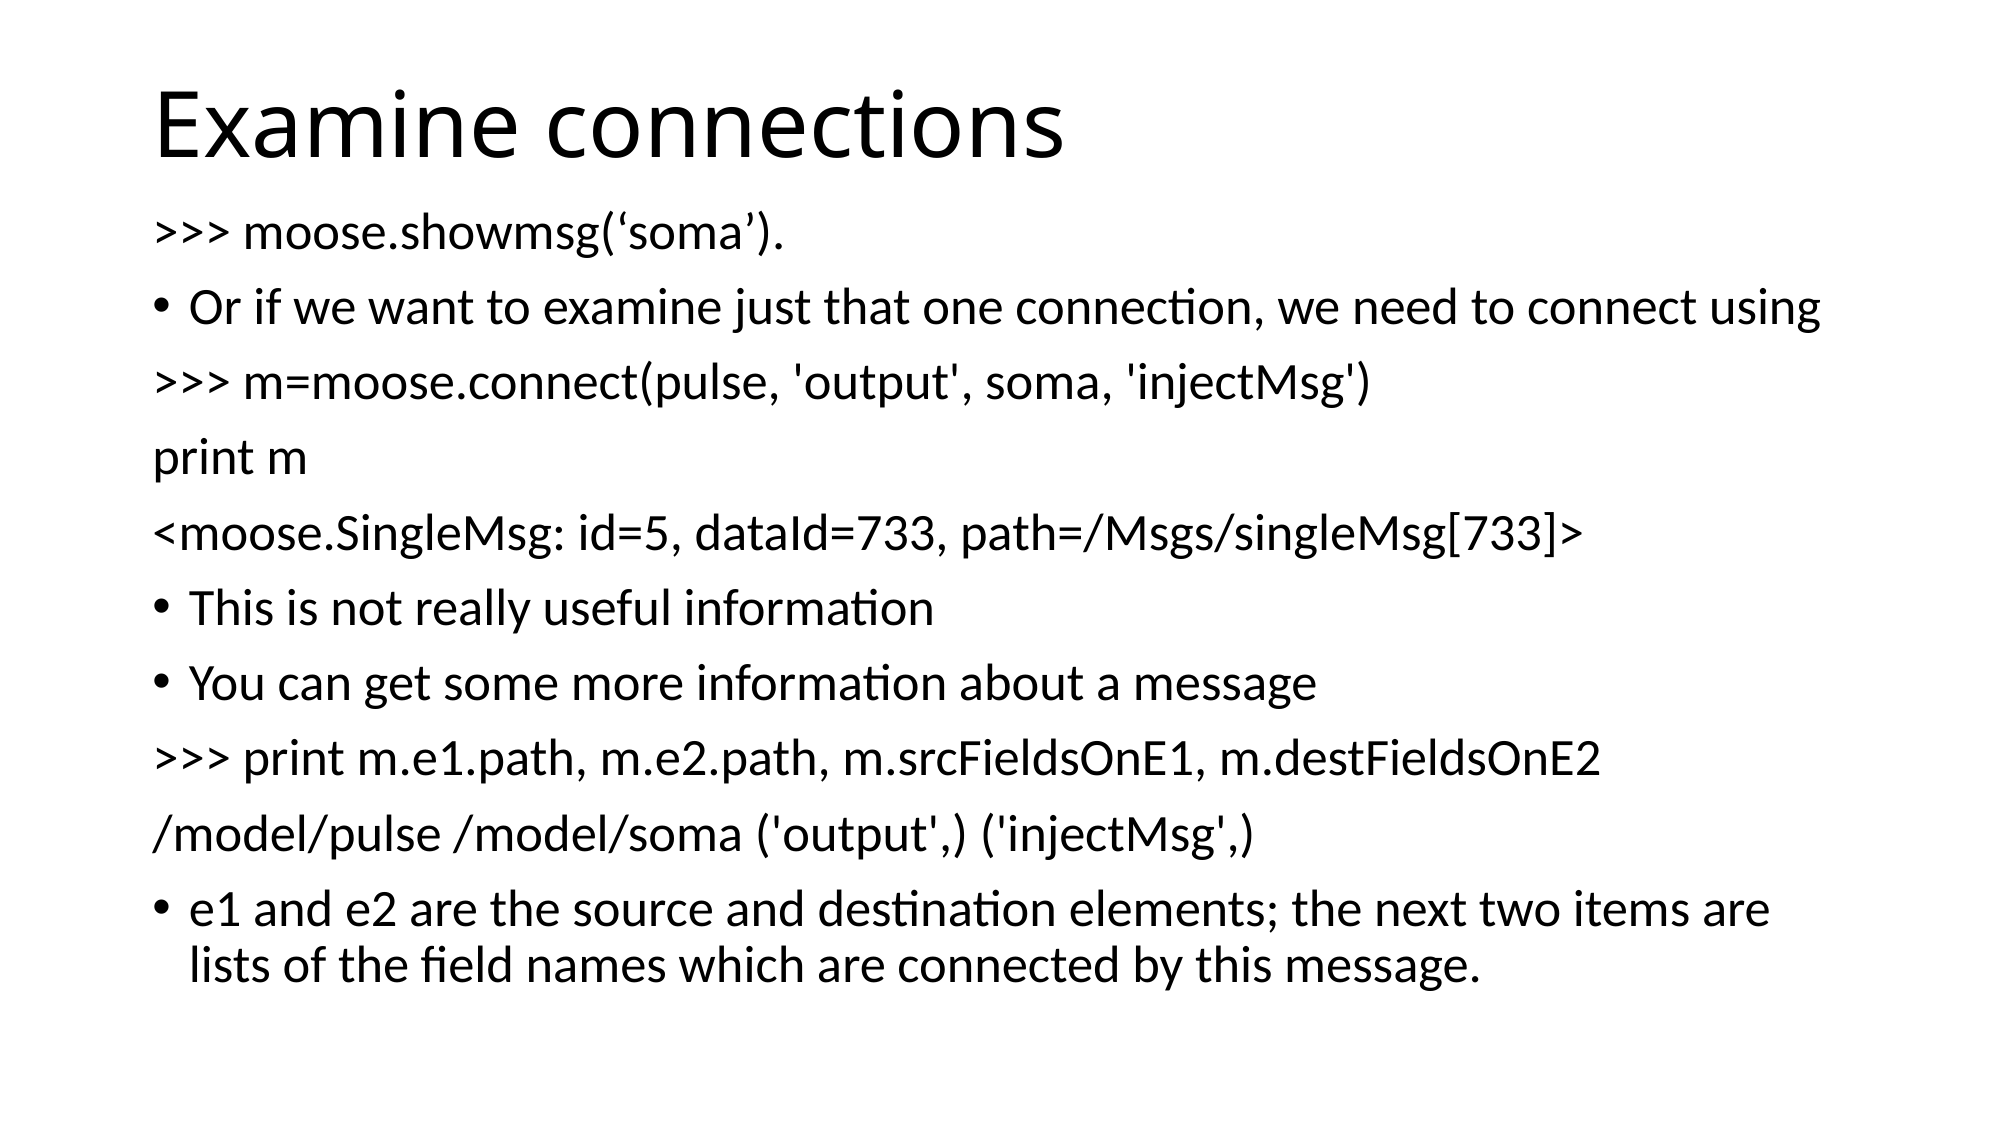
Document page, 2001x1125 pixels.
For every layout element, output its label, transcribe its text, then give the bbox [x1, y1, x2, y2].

title Examine connections [137, 59, 1863, 196]
list >>> moose.showmsg(‘soma’). Or if we want to examine just that one connection, we need to connect using >>> m=moose.connect(pulse, 'output', soma, 'injectMsg') print m <moose.SingleMsg: id=5, dataId=733, path=/Msgs/singleMsg[733]> This is not really useful information You can get some more information about a message >>> print m.e1.path, m.e2.path, m.srcFieldsOnE1, m.destFieldsOnE2 /model/pulse /model/soma ('output',) ('injectMsg',) e1 and e2 are the source and destination elements; the next two items are lists of the field names which are connected by this message. [137, 196, 1863, 1014]
